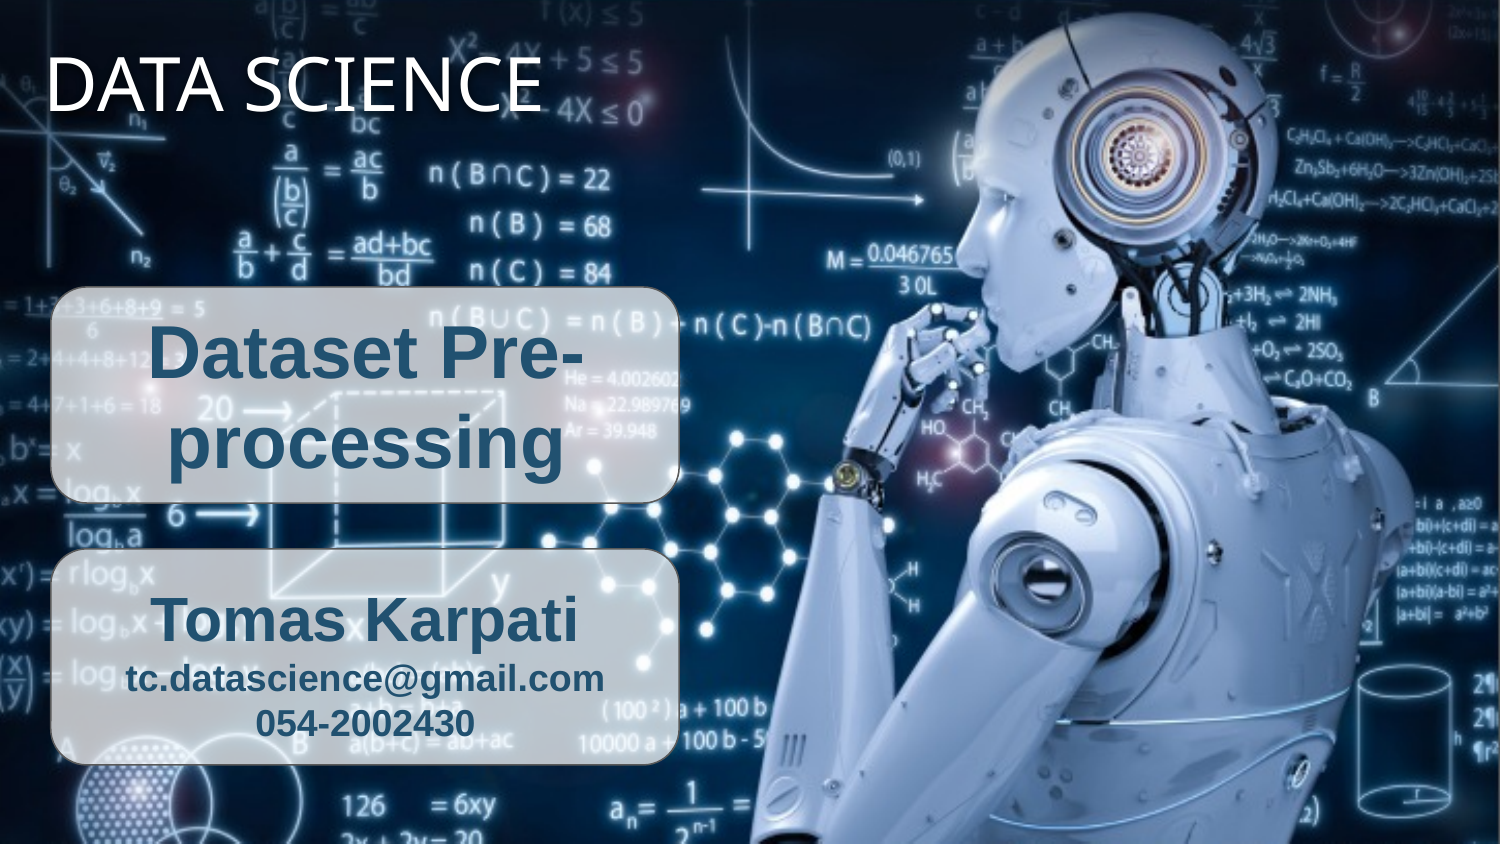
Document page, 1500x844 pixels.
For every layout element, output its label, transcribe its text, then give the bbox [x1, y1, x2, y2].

text_box Dataset Pre-processing [59, 288, 674, 501]
picture [0, 0, 1500, 844]
text_box Tomas Karpati tc.datascience@gmail.com 054-2002430 [68, 564, 662, 758]
